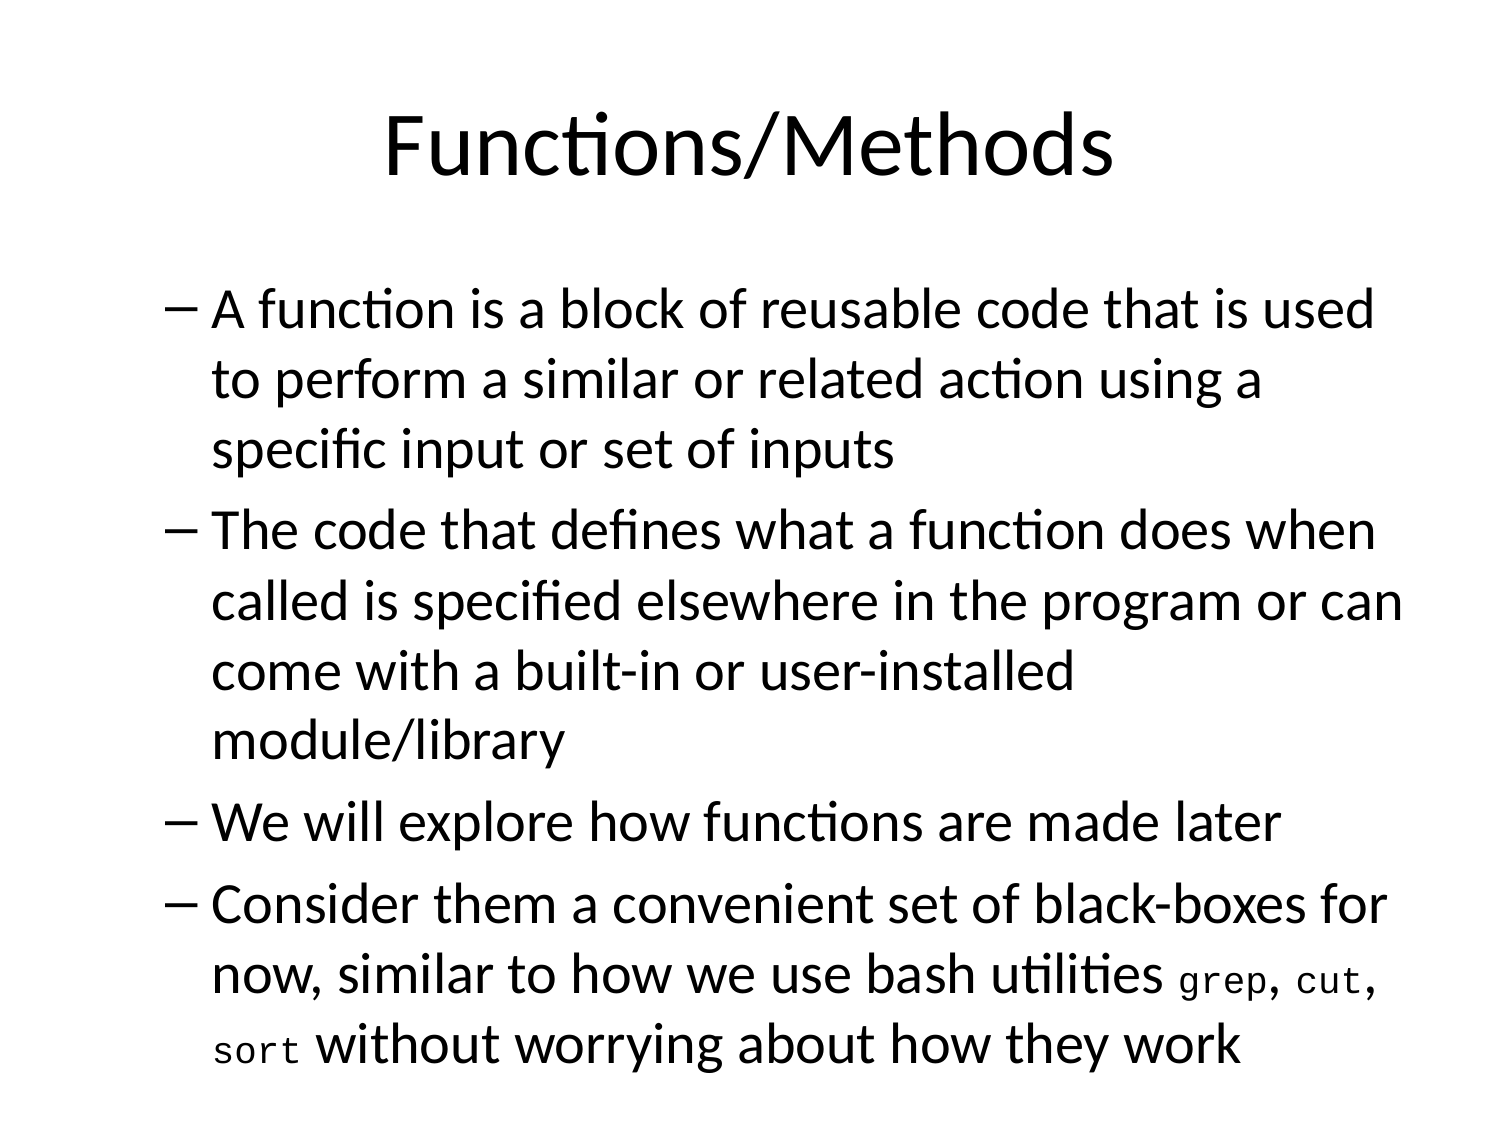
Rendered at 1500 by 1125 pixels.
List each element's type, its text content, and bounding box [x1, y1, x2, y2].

title Functions/Methods [75, 45, 1425, 233]
list A function is a block of reusable code that is used to perform a similar or related action using a specific input or set of inputs The code that defines what a function does when called is specified elsewhere in the program or can come with a built-in or user-installed module/library We will explore how functions are made later Consider them a convenient set of black-boxes for now, similar to how we use bash utilities grep, cut, sort without worrying about how they work [75, 262, 1425, 1005]
